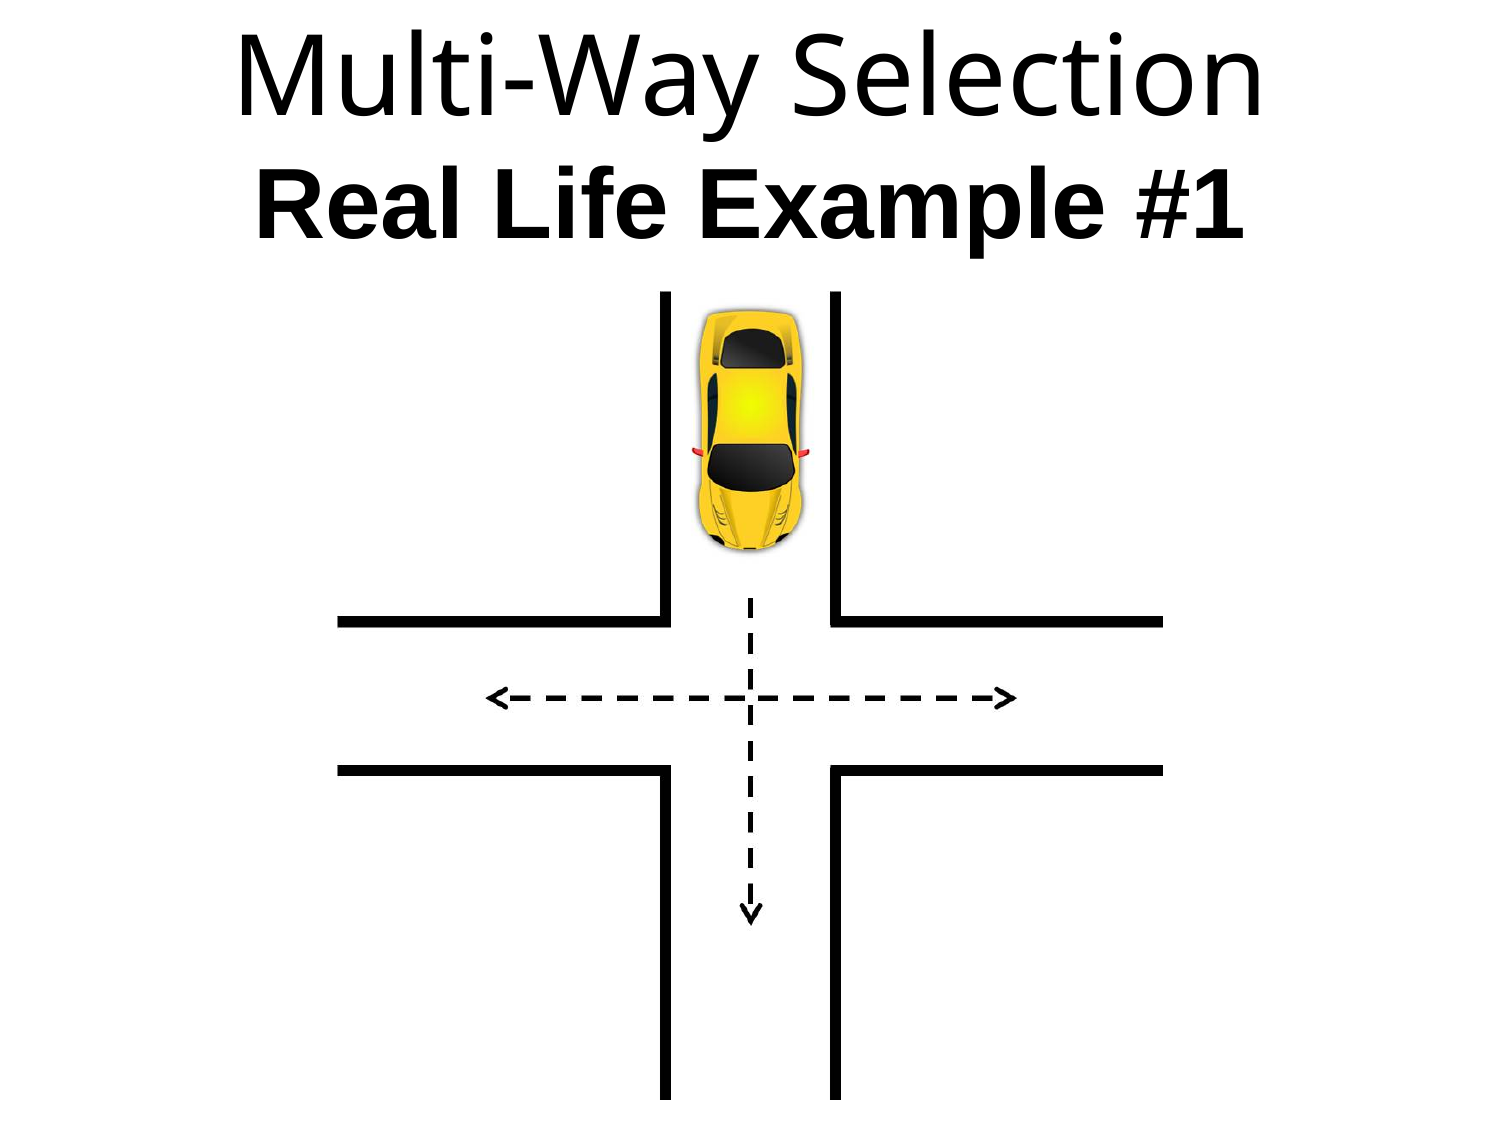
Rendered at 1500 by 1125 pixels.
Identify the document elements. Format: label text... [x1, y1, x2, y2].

picture [337, 291, 1163, 1101]
title Multi-Way Selection Real Life Example #1 [0, 0, 1500, 262]
